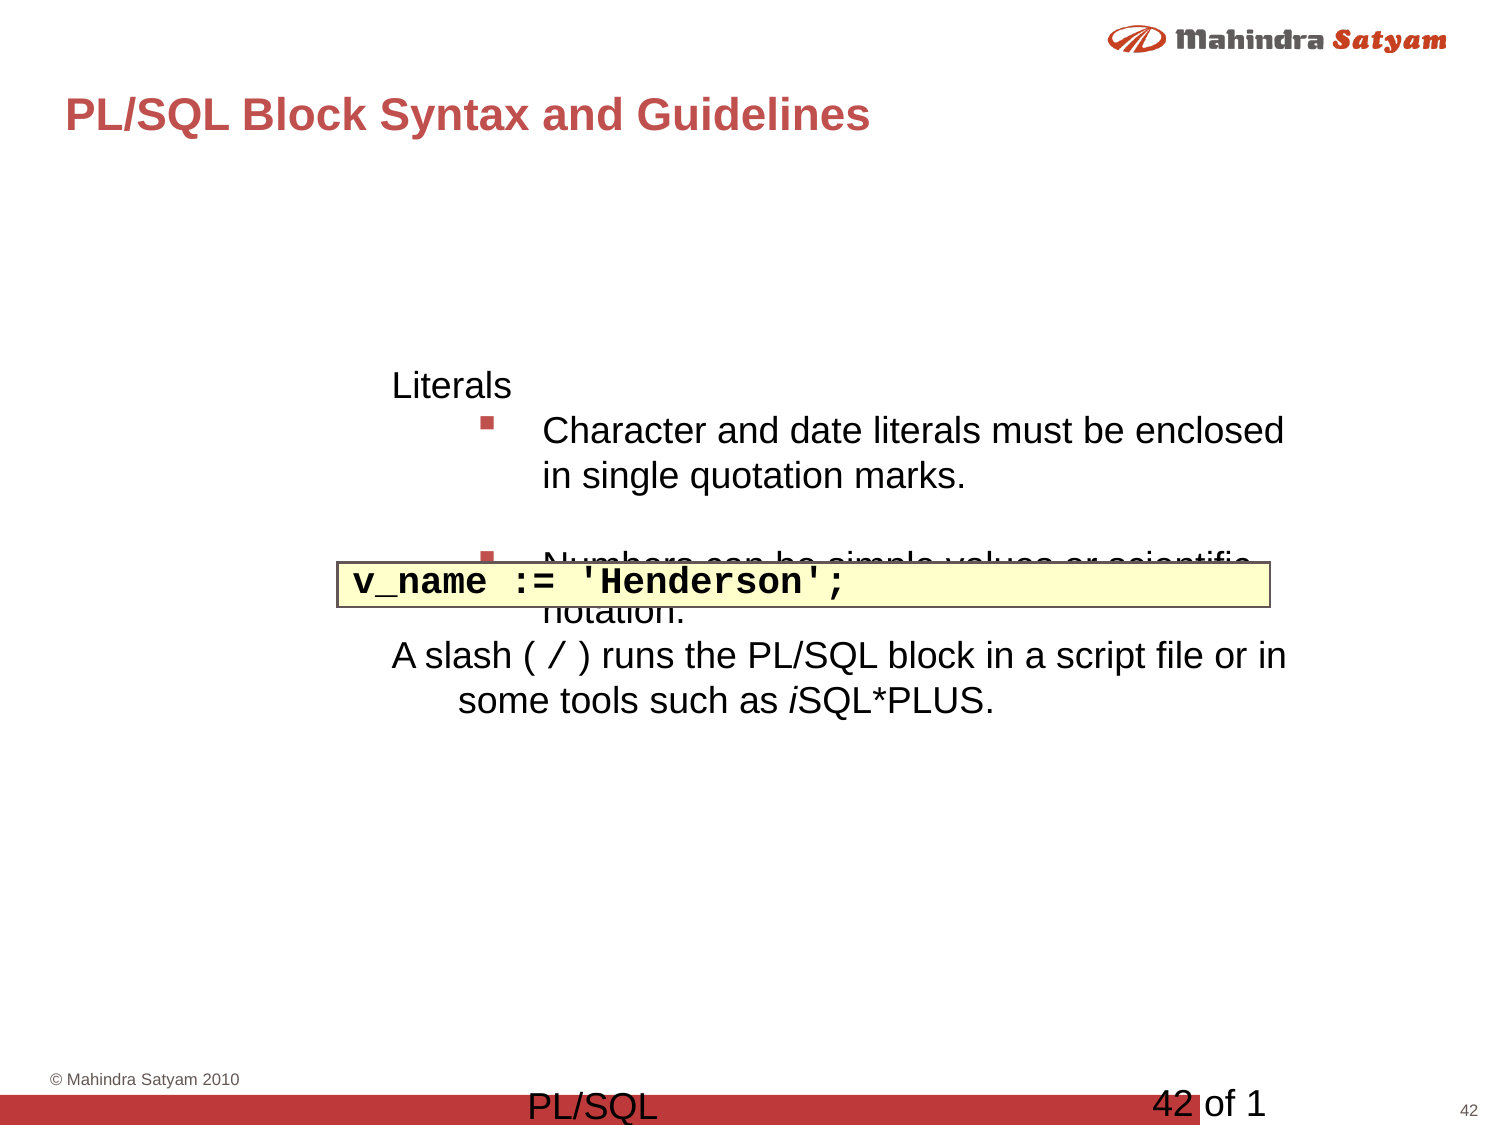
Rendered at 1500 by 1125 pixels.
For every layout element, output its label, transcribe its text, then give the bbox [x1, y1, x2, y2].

slide_number 42 of 1 [1137, 1071, 1488, 1125]
title PL/SQL Block Syntax and Guidelines [49, 76, 1452, 133]
footer PL/SQL [512, 1100, 988, 1116]
text_box [112, 1024, 425, 1100]
picture [1107, 25, 1446, 53]
text_box v_name := 'Henderson'; [337, 562, 1270, 607]
list Literals Character and date literals must be enclosed in single quotation marks. Numbers can be simple values or scientific notation. A slash ( / ) runs the PL/SQL block in a script file or in some tools such as iSQL*PLUS. [376, 353, 1319, 1007]
text_box [512, 1024, 988, 1100]
